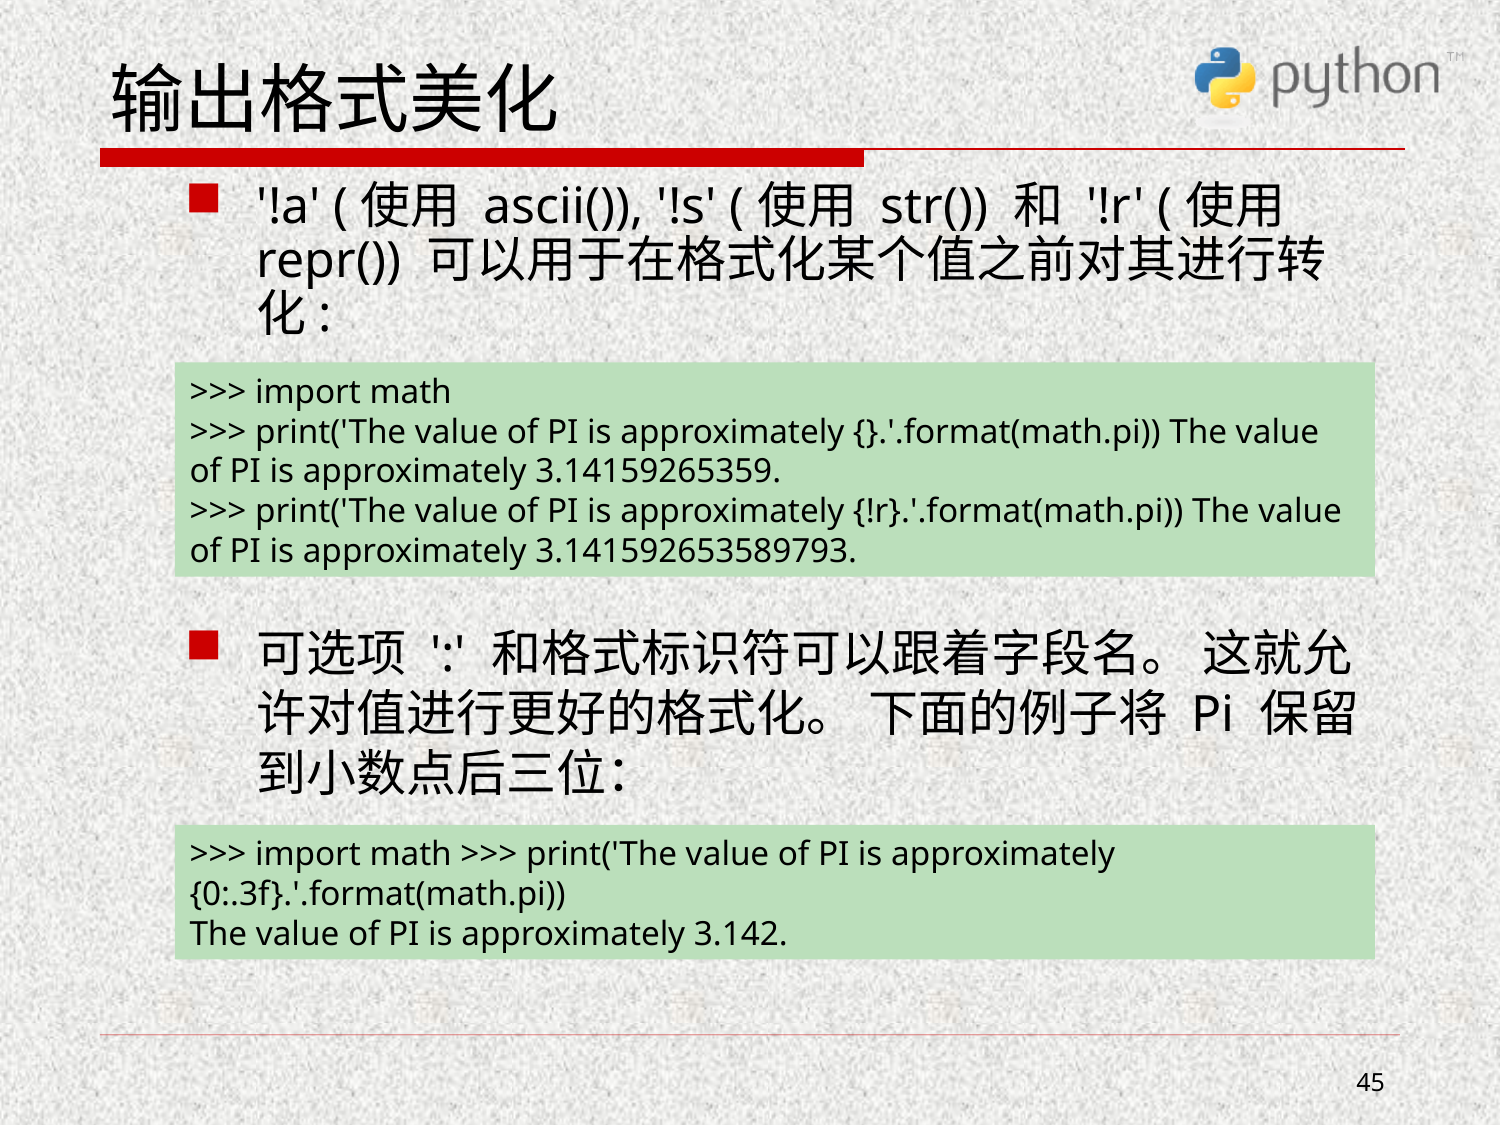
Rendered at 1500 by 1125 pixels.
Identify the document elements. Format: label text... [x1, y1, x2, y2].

list '!a' (使用 ascii()), '!s' (使用 str()) 和 '!r' (使用 repr()) 可以用于在格式化某个值之前对其进行转化: 可选项 ':' 和格式标识符可以跟着字段名。 这就允许对值进行更好的格式化。 下面的例子将 Pi 保留到小数点后三位： [92, 172, 1406, 988]
text_box >>> import math >>> print('The value of PI is approximately {0:.3f}.'.format(math.pi)) The value of PI is approximately 3.142. [174, 824, 1375, 960]
text_box >>> import math >>> print('The value of PI is approximately {}.'.format(math.pi)) The value of PI is approximately 3.14159265359. >>> print('The value of PI is approximately {!r}.'.format(math.pi)) The value of PI is approximately 3.141592653589793. [174, 362, 1375, 577]
slide_number 45 [1074, 1058, 1401, 1103]
title 输出格式美化 [94, 50, 1407, 149]
picture [0, 0, 1500, 1125]
